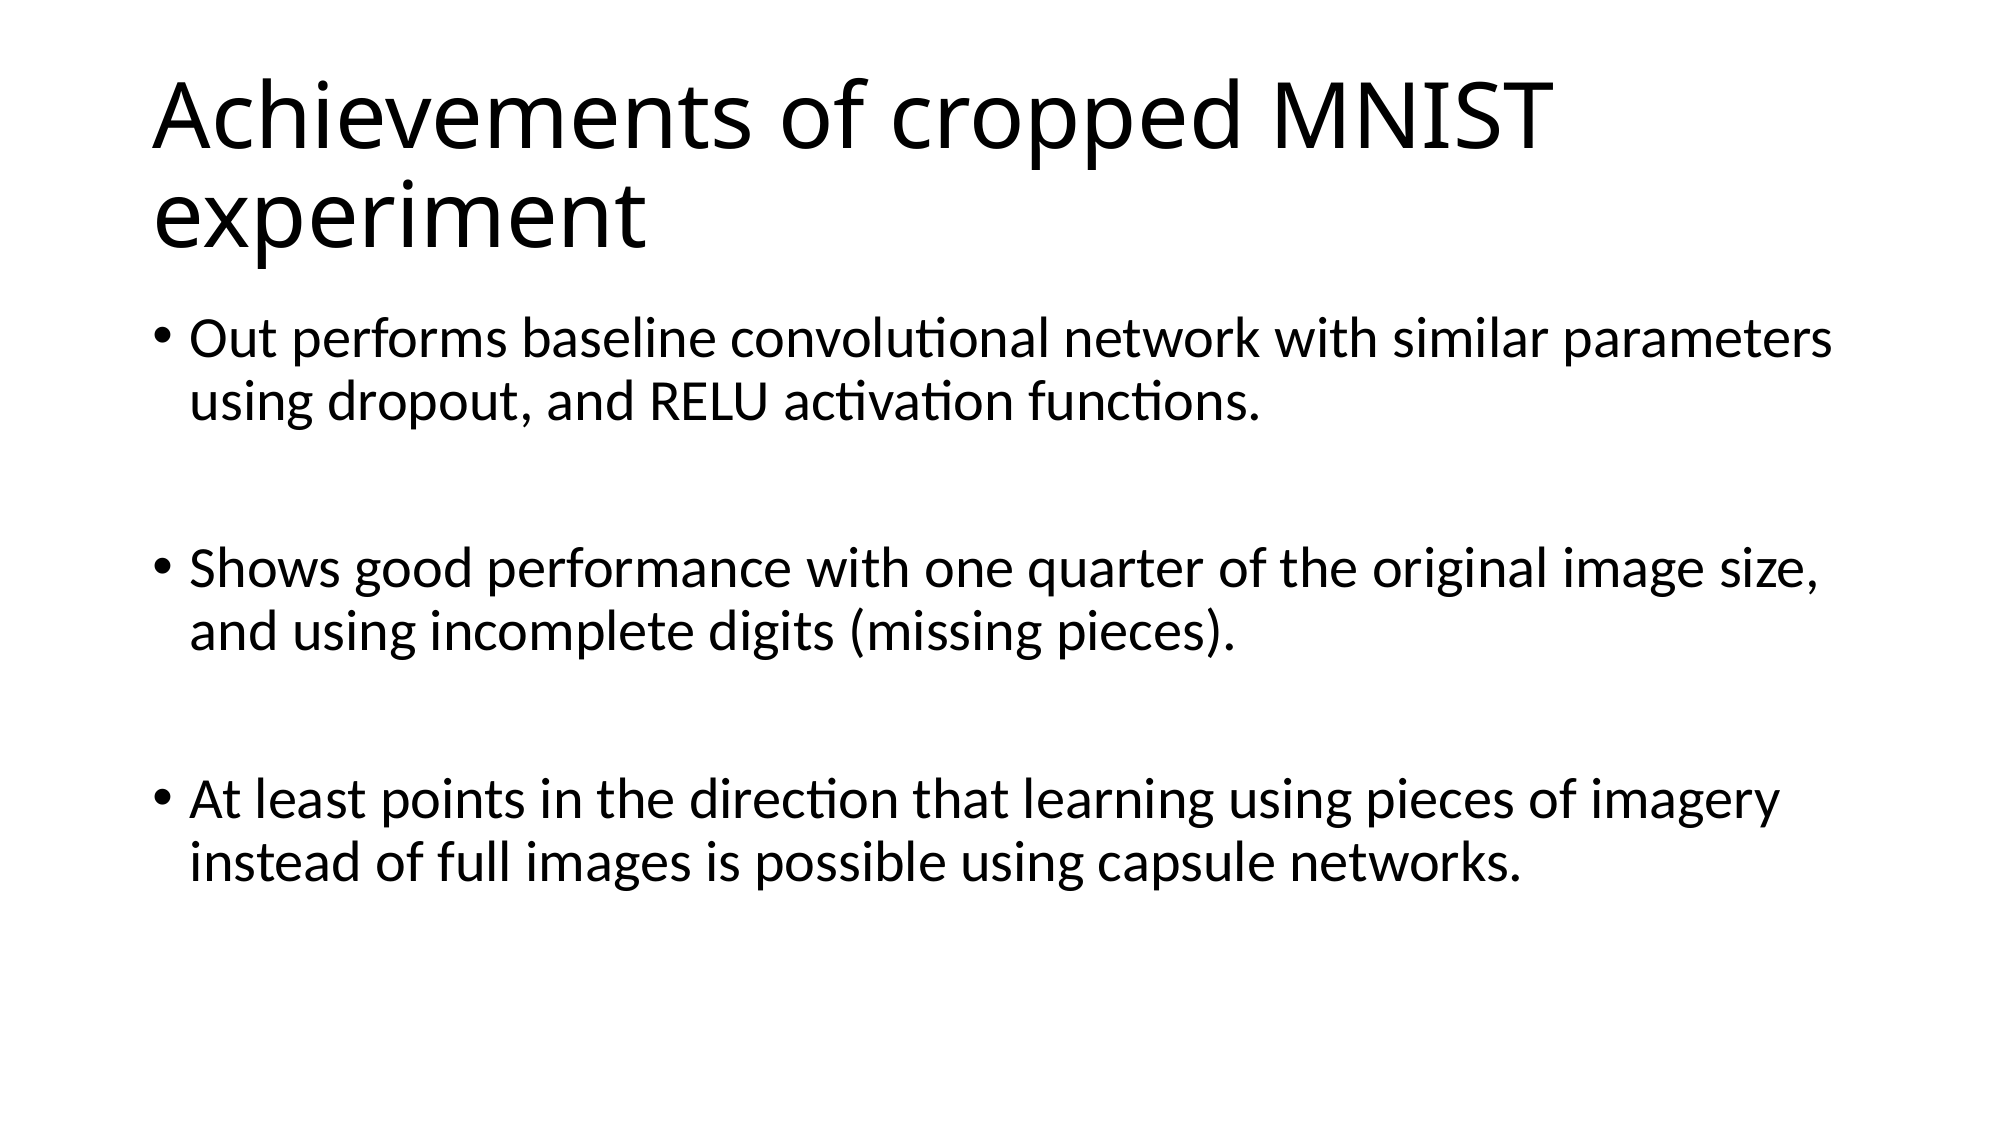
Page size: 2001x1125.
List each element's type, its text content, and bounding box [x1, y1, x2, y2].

title Achievements of cropped MNIST experiment [137, 59, 1863, 278]
list Out performs baseline convolutional network with similar parameters using dropout, and RELU activation functions. Shows good performance with one quarter of the original image size, and using incomplete digits (missing pieces). At least points in the direction that learning using pieces of imagery instead of full images is possible using capsule networks. [137, 299, 1863, 1014]
